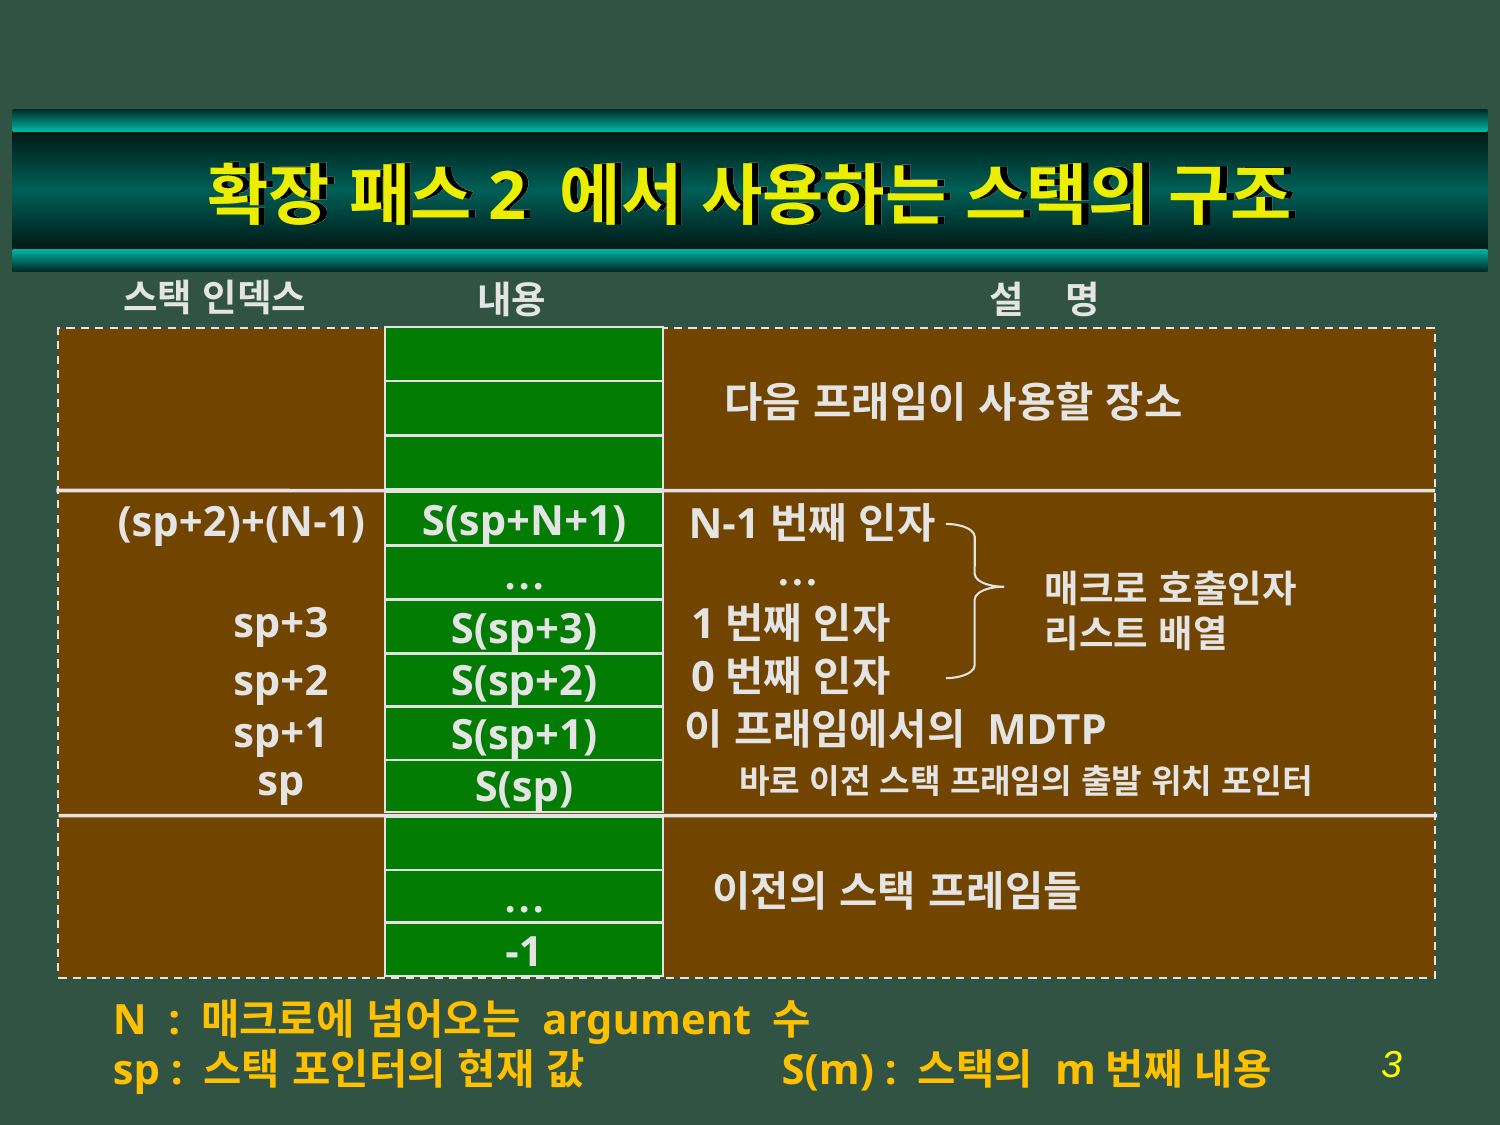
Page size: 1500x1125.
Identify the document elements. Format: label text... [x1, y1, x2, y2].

text_box [58, 816, 1435, 978]
text_box [385, 381, 663, 435]
text_box [58, 328, 1435, 490]
text_box 내용 [462, 268, 561, 328]
text_box 다음 프래임이 사용할 장소 [709, 368, 1198, 434]
slide_number 2 [1104, 1024, 1418, 1101]
text_box S(sp) [385, 760, 663, 812]
text_box [385, 327, 663, 381]
text_box sp [242, 746, 320, 812]
text_box N : 매크로에 넘어오는 argument 수 sp : 스택 포인터의 현재 값 S(m) : 스택의 m번째 내용 [98, 985, 1287, 1101]
text_box [385, 816, 663, 871]
text_box 이전의 스택 프레임들 [697, 857, 1098, 923]
text_box [58, 491, 1435, 815]
text_box … [385, 546, 663, 600]
text_box sp+2 [218, 646, 344, 698]
text_box 바로 이전 스택 프래임의 출발 위치 포인터 [724, 752, 1329, 808]
text_box S(sp+2) [385, 654, 663, 706]
text_box 스택 인덱스 [108, 266, 322, 326]
text_box 1번째 인자 [676, 589, 906, 641]
text_box 이 프래임에서의 MDTP [669, 695, 1122, 760]
text_box … [761, 536, 834, 601]
text_box [385, 435, 663, 489]
text_box (sp+2)+(N-1) [102, 491, 381, 553]
text_box N-1번째 인자 [673, 491, 951, 555]
text_box 매크로 호출인자 리스트 배열 [1030, 557, 1312, 663]
text_box … [385, 871, 663, 923]
text_box -1 [385, 923, 663, 977]
text_box [945, 523, 1004, 679]
text_box 설 명 [974, 268, 1116, 328]
title 확장 패스2 에서 사용하는 스택의 구조 [42, 132, 1458, 255]
text_box sp+1 [218, 698, 344, 764]
text_box sp+3 [218, 588, 344, 646]
text_box S(sp+1) [385, 706, 663, 760]
text_box 0번째 인자 [676, 641, 906, 695]
text_box S(sp+3) [385, 600, 663, 654]
text_box S(sp+N+1) [385, 491, 663, 546]
